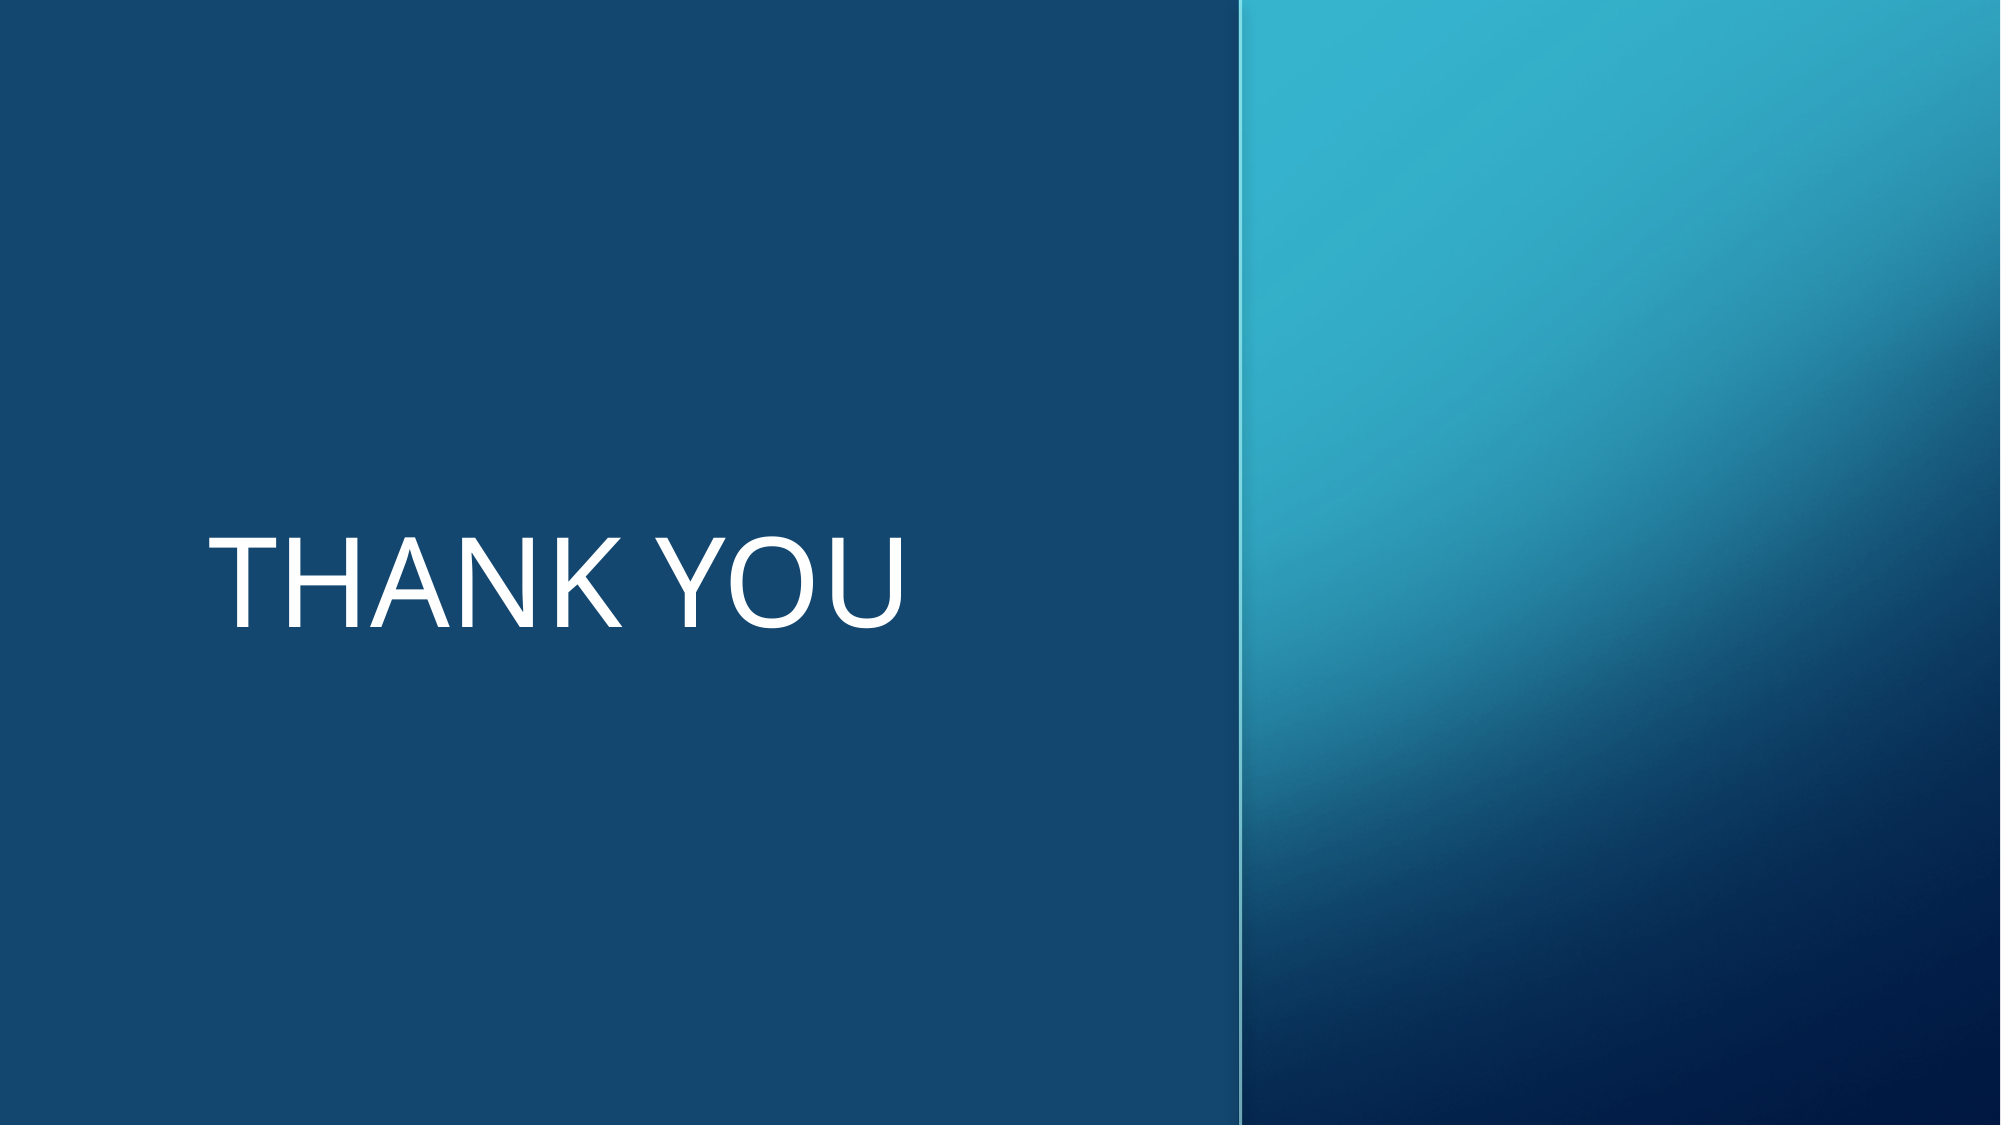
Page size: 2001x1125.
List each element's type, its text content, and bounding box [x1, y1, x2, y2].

text_box [1243, 0, 2000, 1125]
list THANK YOU [187, 174, 1131, 950]
text_box [0, 0, 1239, 1125]
